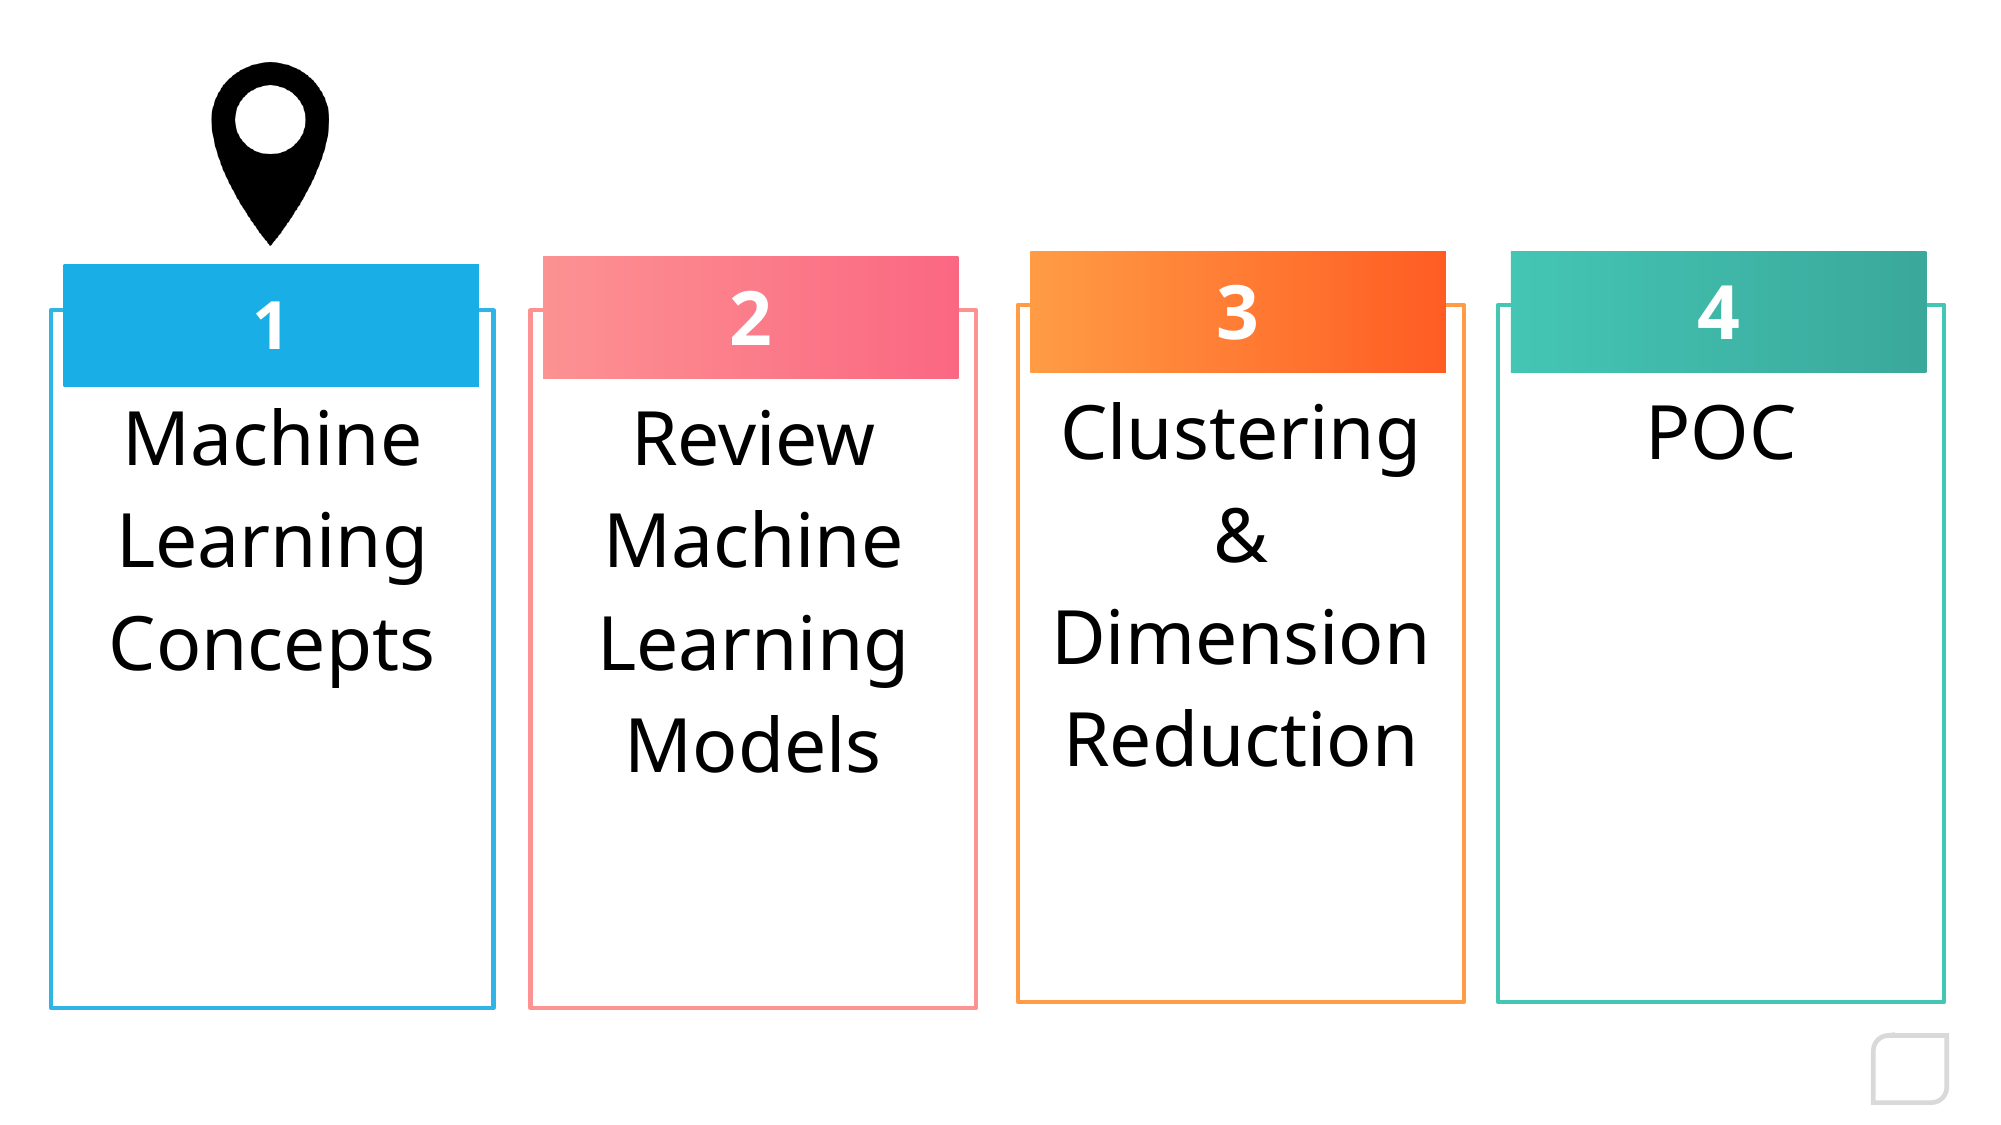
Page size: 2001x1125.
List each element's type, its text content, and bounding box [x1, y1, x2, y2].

picture [176, 62, 364, 246]
list Clustering & Dimension Reduction [1016, 303, 1466, 1004]
list Machine Learning Concepts [49, 308, 496, 1010]
list Review Machine Learning Models [528, 308, 978, 1010]
list 1 [63, 264, 479, 387]
list 3 [1030, 251, 1446, 373]
list 4 [1510, 251, 1927, 373]
list POC [1496, 303, 1946, 1004]
list 2 [543, 256, 959, 379]
